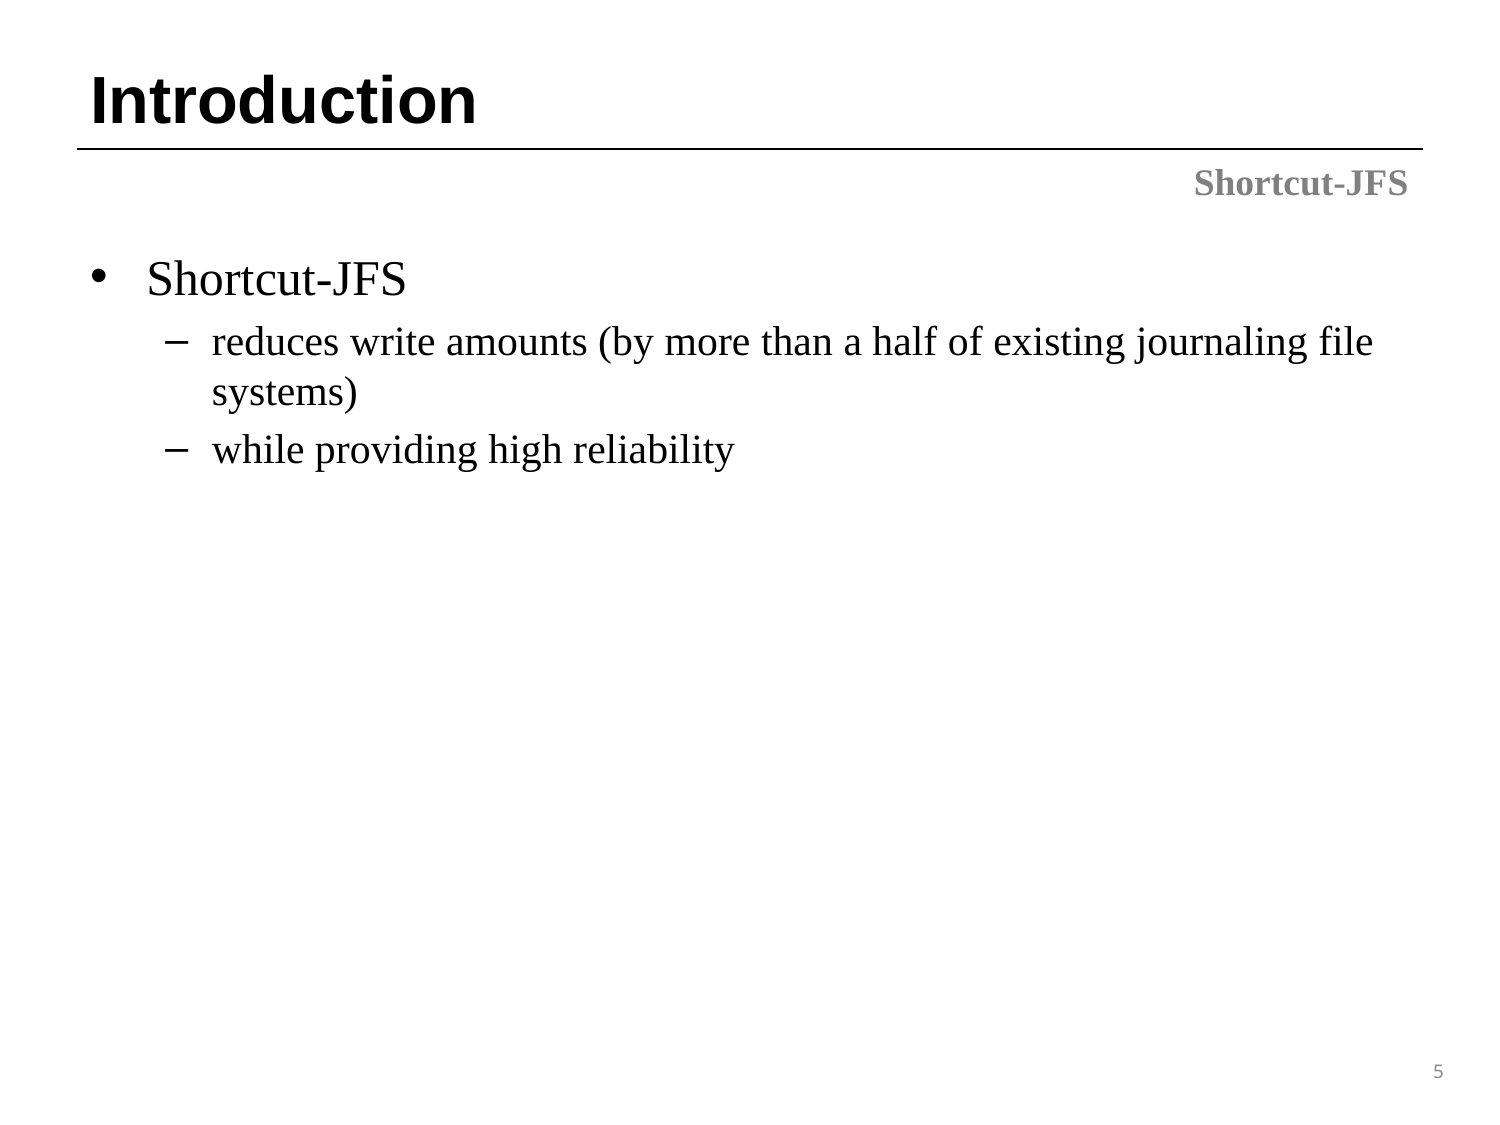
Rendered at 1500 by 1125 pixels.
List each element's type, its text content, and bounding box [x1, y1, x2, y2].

slide_number 5 [1108, 1042, 1459, 1103]
list Shortcut-JFS reduces write amounts (by more than a half of existing journaling file systems) while providing high reliability [75, 238, 1425, 1024]
list Shortcut-JFS [76, 149, 1424, 212]
title Introduction [75, 45, 1425, 149]
